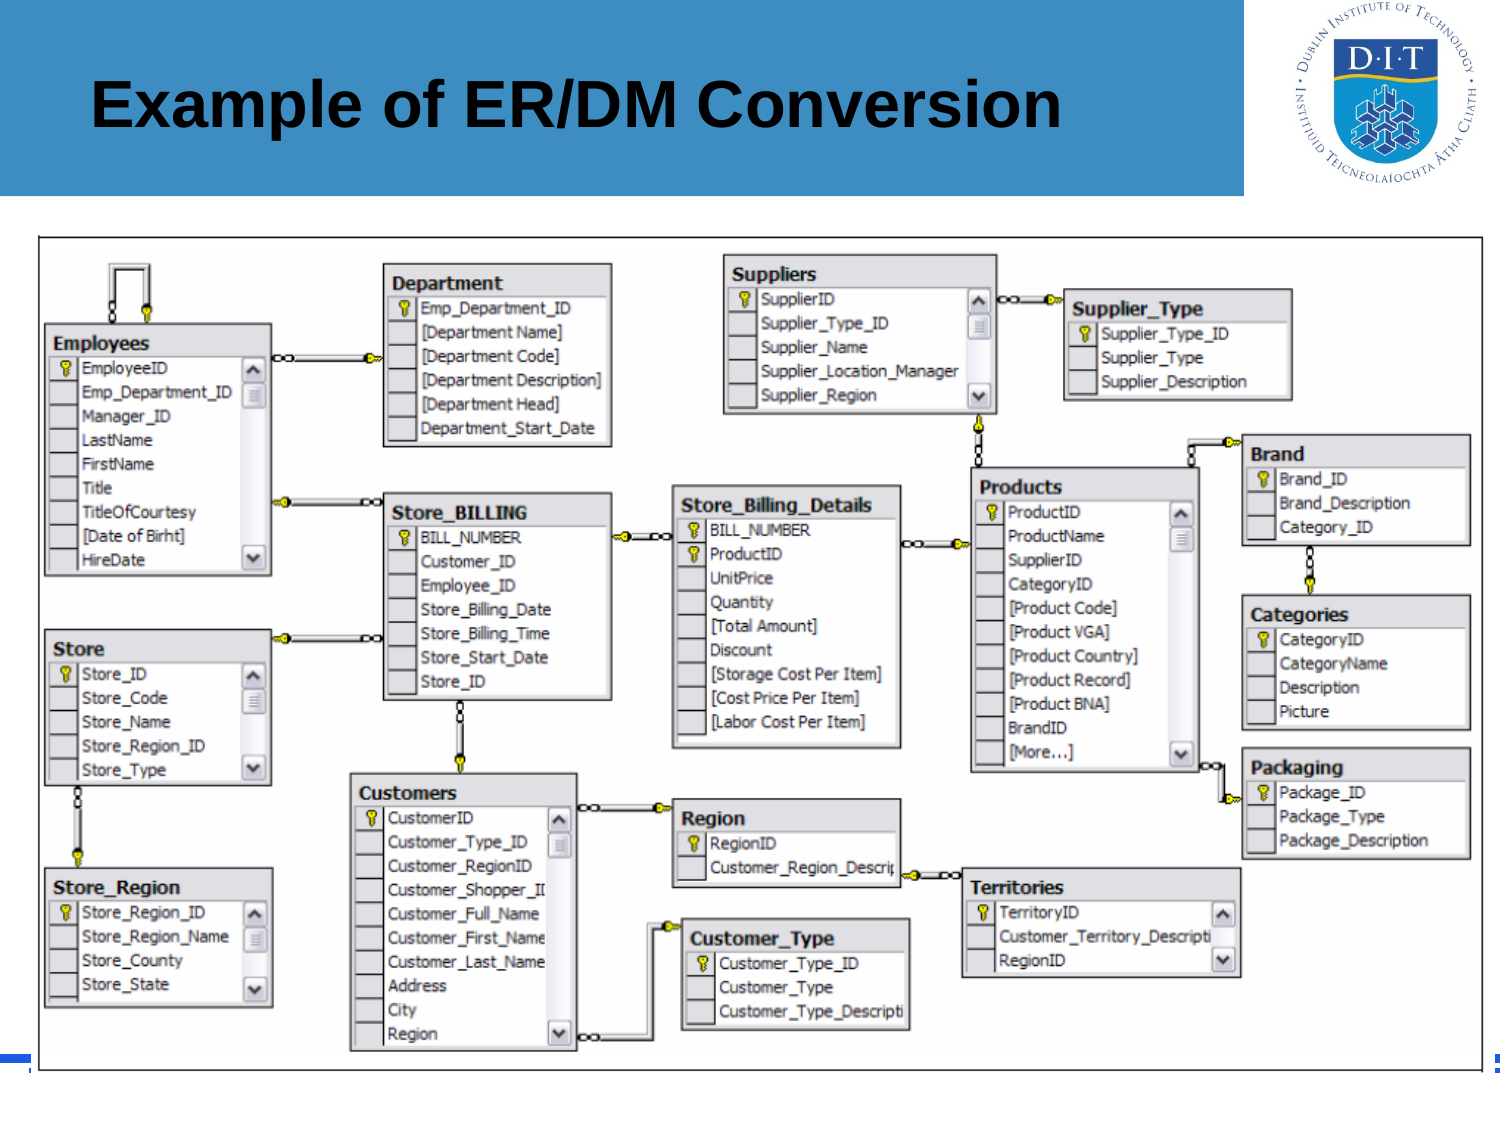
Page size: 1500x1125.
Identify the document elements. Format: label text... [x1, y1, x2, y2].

title Example of ER/DM Conversion [74, 18, 1105, 182]
picture [31, 231, 1495, 1077]
picture [1293, 0, 1478, 185]
